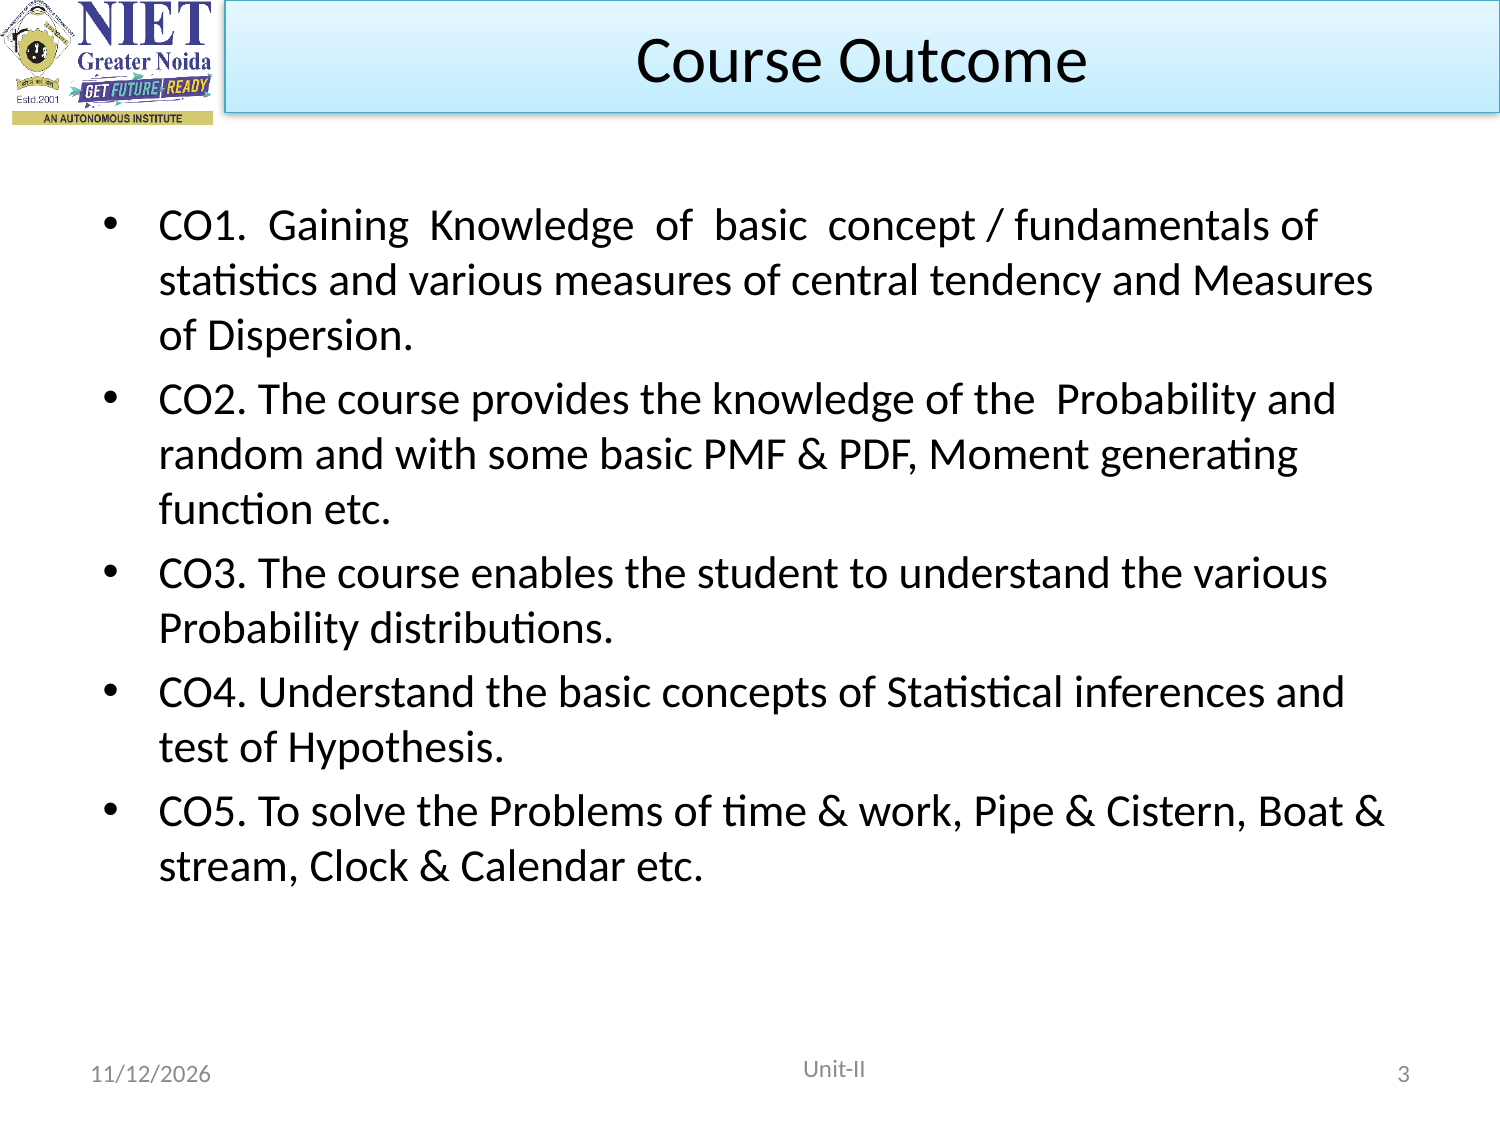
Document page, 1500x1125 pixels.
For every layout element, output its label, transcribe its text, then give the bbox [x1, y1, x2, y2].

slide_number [75, 1042, 425, 1103]
text_box Unit-II [387, 1037, 1213, 1098]
picture [0, 0, 213, 125]
list CO1. Gaining Knowledge of basic concept / fundamentals of statistics and various measures of central tendency and Measures of Dispersion. CO2. The course provides the knowledge of the Probability and random and with some basic PMF & PDF, Moment generating function etc. CO3. The course enables the student to understand the various Probability distributions. CO4. Understand the basic concepts of Statistical inferences and test of Hypothesis. CO5. To solve the Problems of time & work, Pipe & Cistern, Boat & stream, Clock & Calendar etc. [87, 187, 1438, 930]
text_box Course Outcome [224, 0, 1500, 113]
slide_number 3 [1074, 1042, 1425, 1103]
